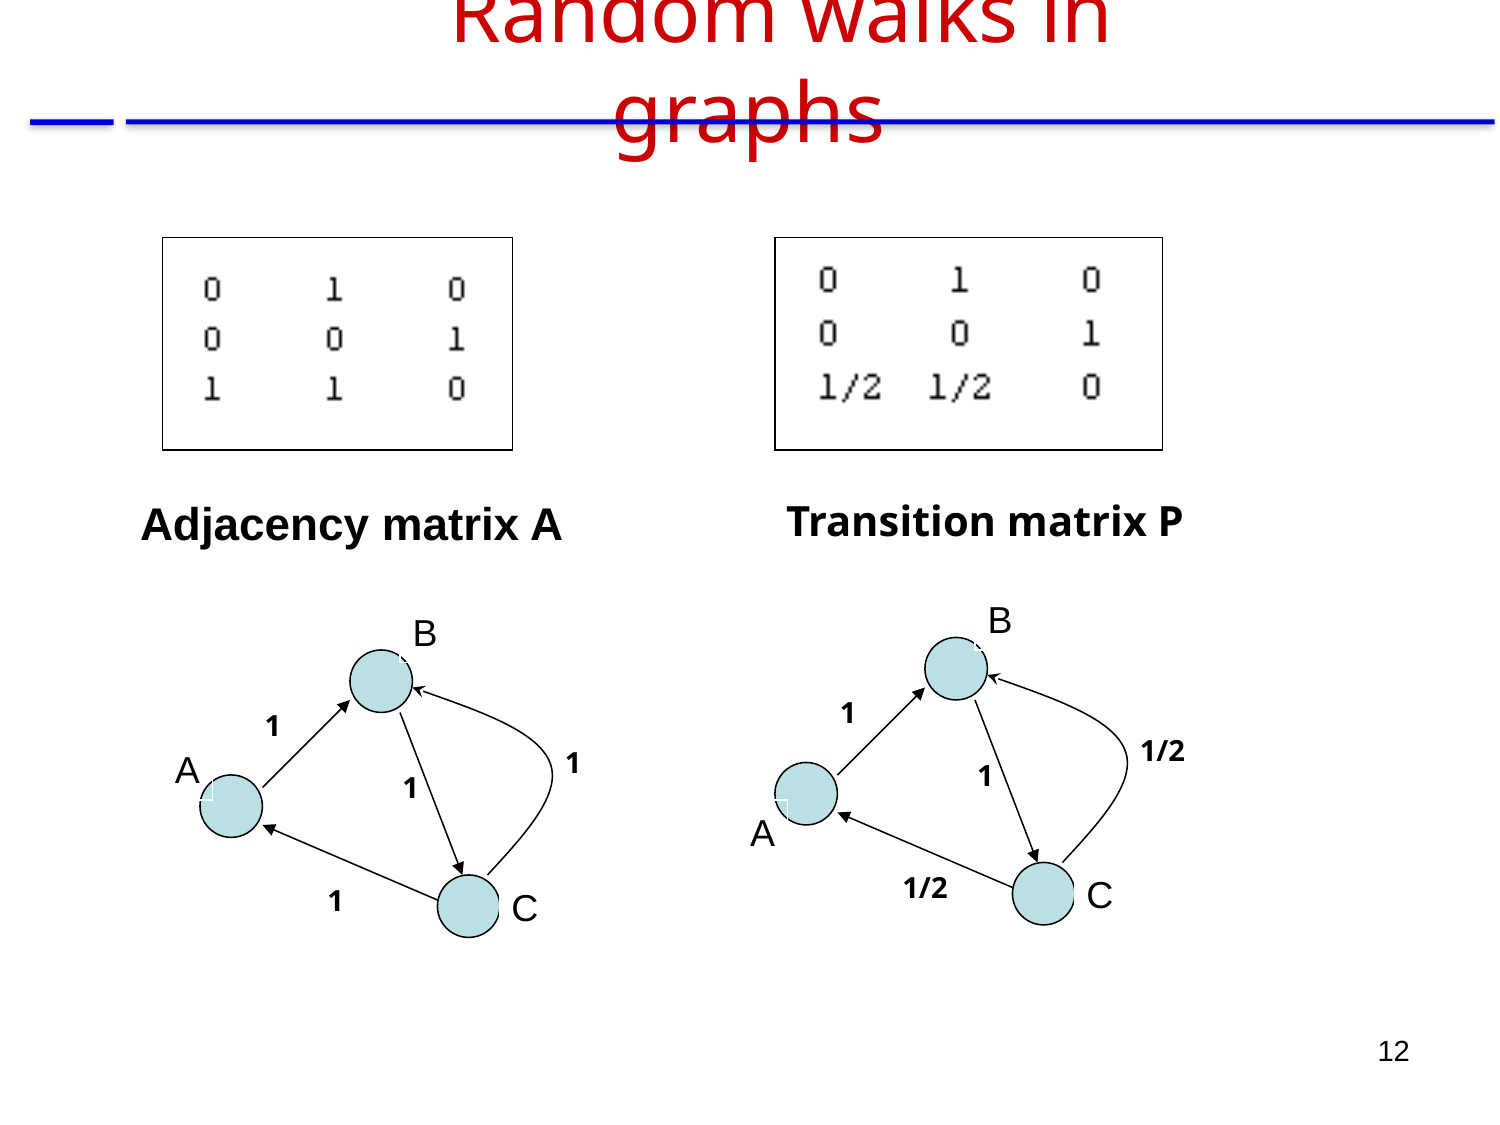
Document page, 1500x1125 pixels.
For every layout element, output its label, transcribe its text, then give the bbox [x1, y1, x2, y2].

text_box B [975, 587, 1025, 635]
text_box Transition matrix P [771, 487, 1200, 553]
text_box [774, 237, 1163, 451]
text_box A [162, 737, 194, 800]
slide_number 12 [1074, 1024, 1426, 1103]
title Random walks in graphs [329, 0, 1168, 116]
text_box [774, 637, 1226, 926]
list Adjacency matrix A [124, 486, 641, 564]
text_box [162, 237, 513, 450]
text_box B [399, 599, 450, 648]
picture [174, 249, 501, 445]
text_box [199, 649, 651, 938]
text_box A [737, 799, 769, 863]
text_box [29, 119, 1495, 126]
